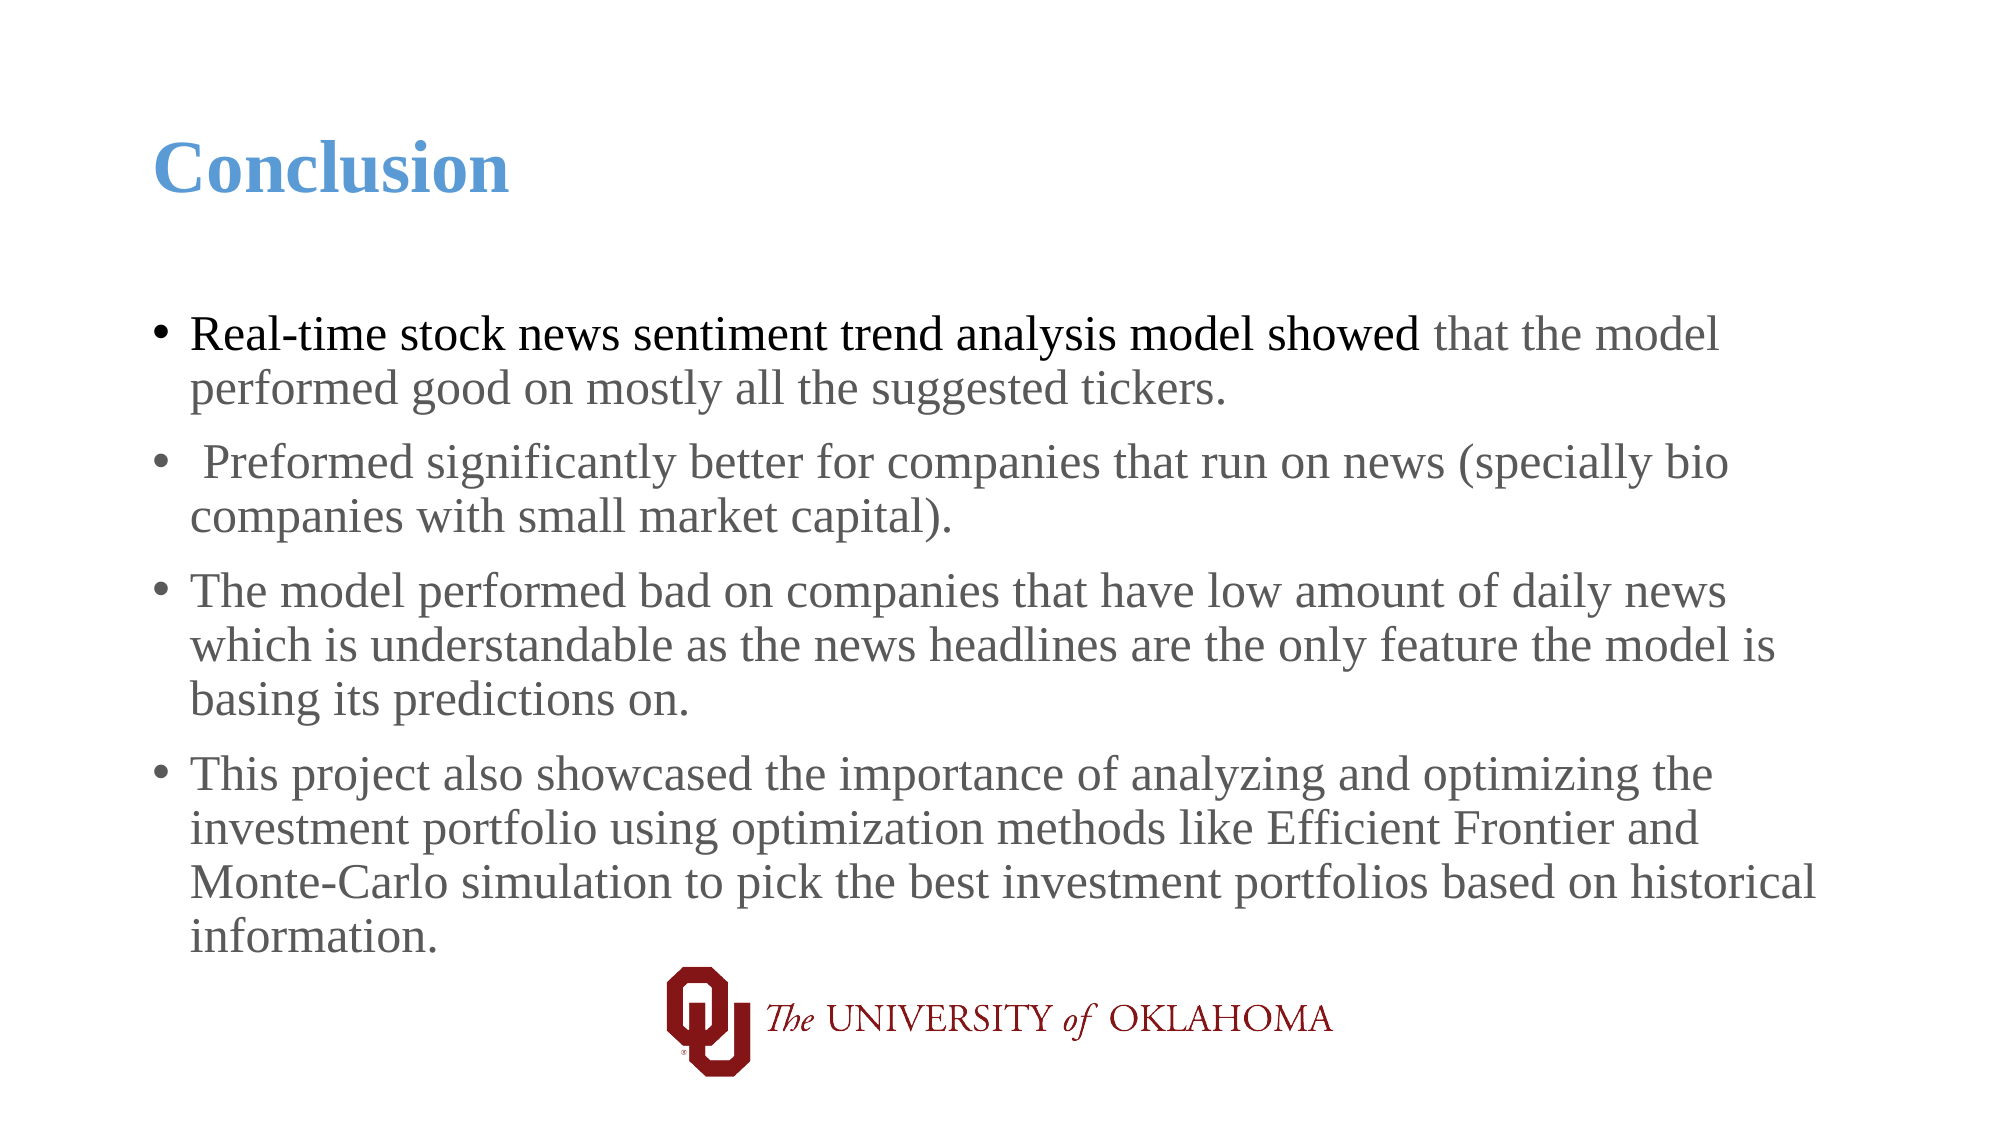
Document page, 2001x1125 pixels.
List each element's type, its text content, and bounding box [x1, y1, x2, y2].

list Real-time stock news sentiment trend analysis model showed that the model performed good on mostly all the suggested tickers. Preformed significantly better for companies that run on news (specially bio companies with small market capital). The model performed bad on companies that have low amount of daily news which is understandable as the news headlines are the only feature the model is basing its predictions on. This project also showcased the importance of analyzing and optimizing the investment portfolio using optimization methods like Efficient Frontier and Monte-Carlo simulation to pick the best investment portfolios based on historical information. [137, 299, 1863, 1014]
picture [633, 1014, 1367, 1125]
title Conclusion [137, 59, 1863, 278]
